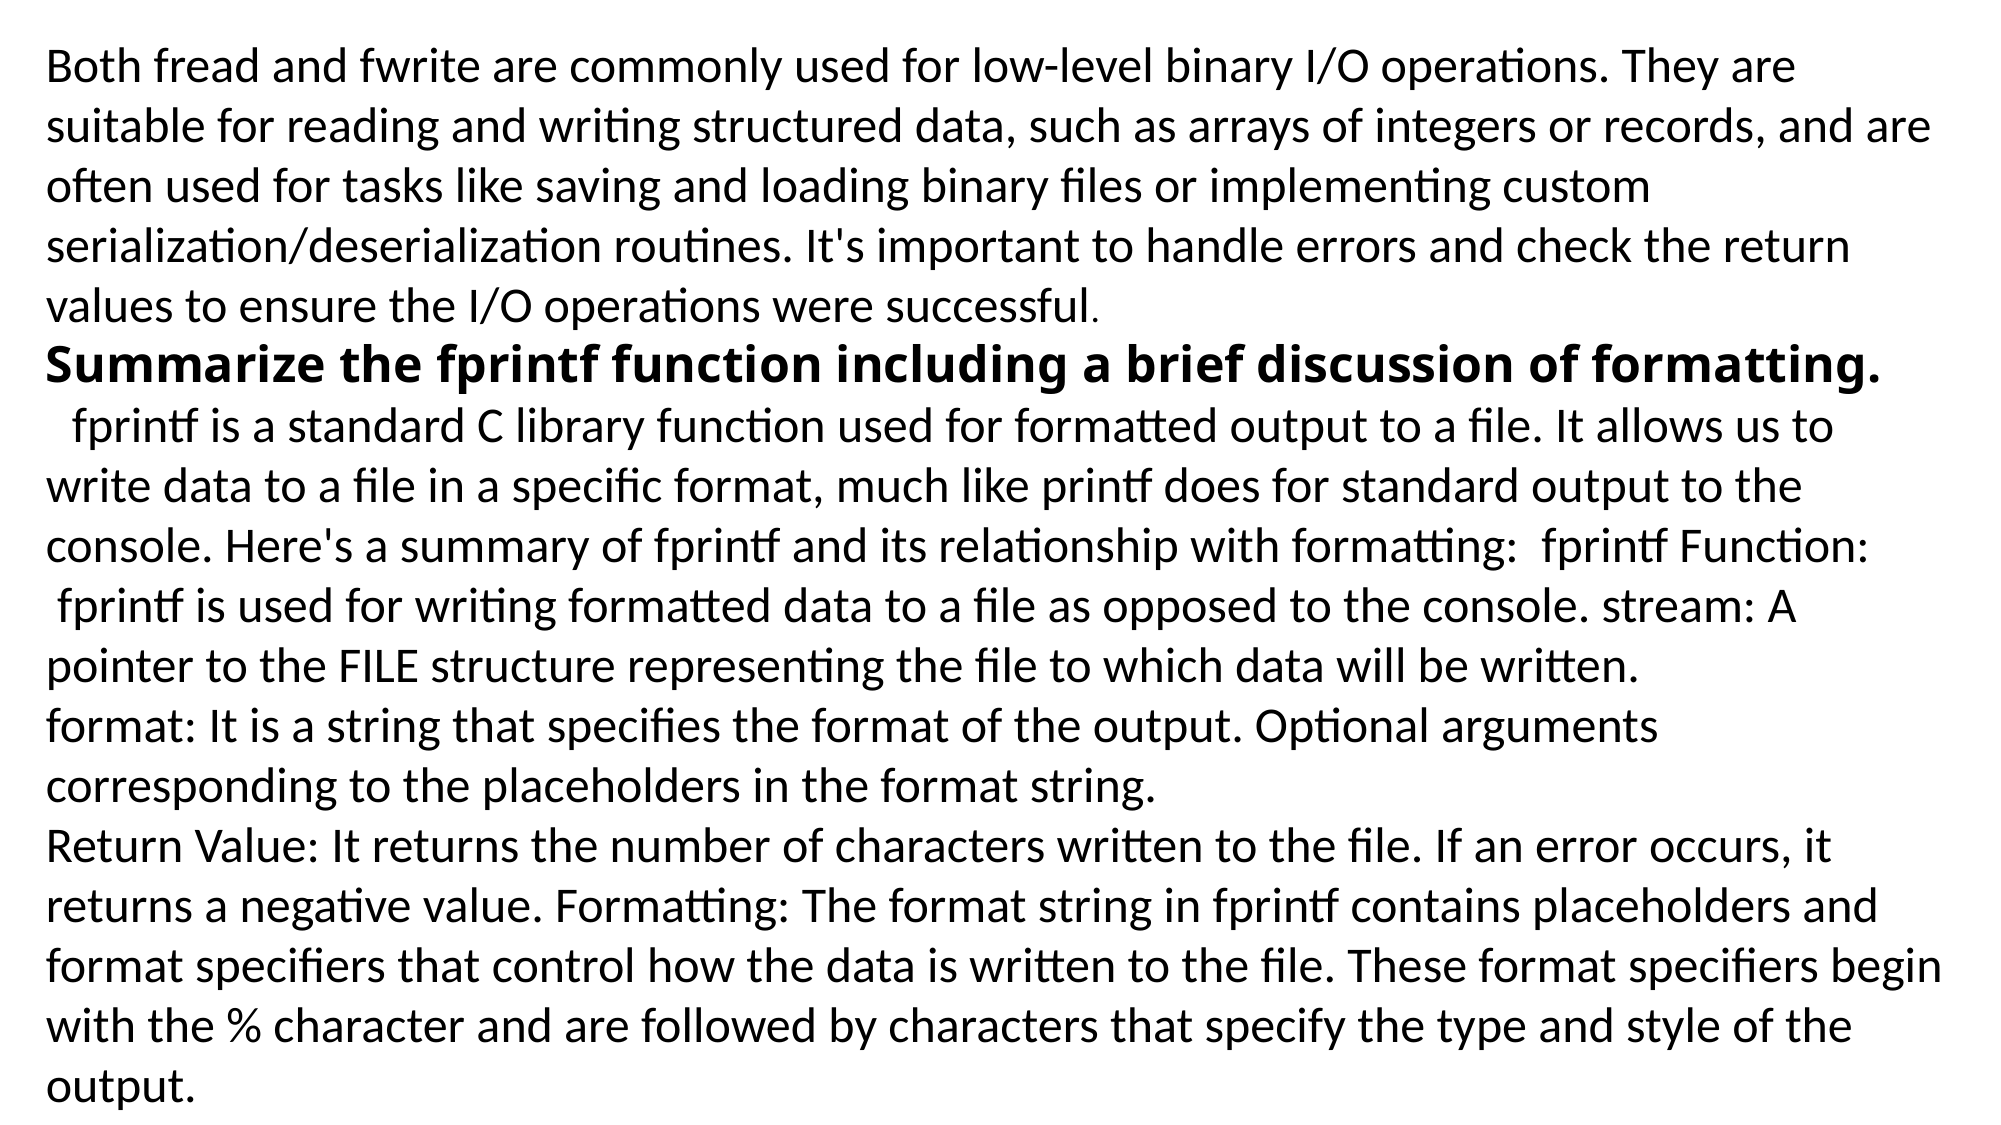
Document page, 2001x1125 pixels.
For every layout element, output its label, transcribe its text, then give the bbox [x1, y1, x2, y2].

text_box Both fread and fwrite are commonly used for low-level binary I/O operations. They are suitable for reading and writing structured data, such as arrays of integers or records, and are often used for tasks like saving and loading binary files or implementing custom serialization/deserialization routines. It's important to handle errors and check the return values to ensure the I/O operations were successful. Summarize the fprintf function including a brief discussion of formatting. fprintf is a standard C library function used for formatted output to a file. It allows us to write data to a file in a specific format, much like printf does for standard output to the console. Here's a summary of fprintf and its relationship with formatting: fprintf Function: fprintf is used for writing formatted data to a file as opposed to the console. stream: A pointer to the FILE structure representing the file to which data will be written. format: It is a string that specifies the format of the output. Optional arguments corresponding to the placeholders in the format string. Return Value: It returns the number of characters written to the file. If an error occurs, it returns a negative value. Formatting: The format string in fprintf contains placeholders and format specifiers that control how the data is written to the file. These format specifiers begin with the % character and are followed by characters that specify the type and style of the output. [31, 25, 1966, 1120]
